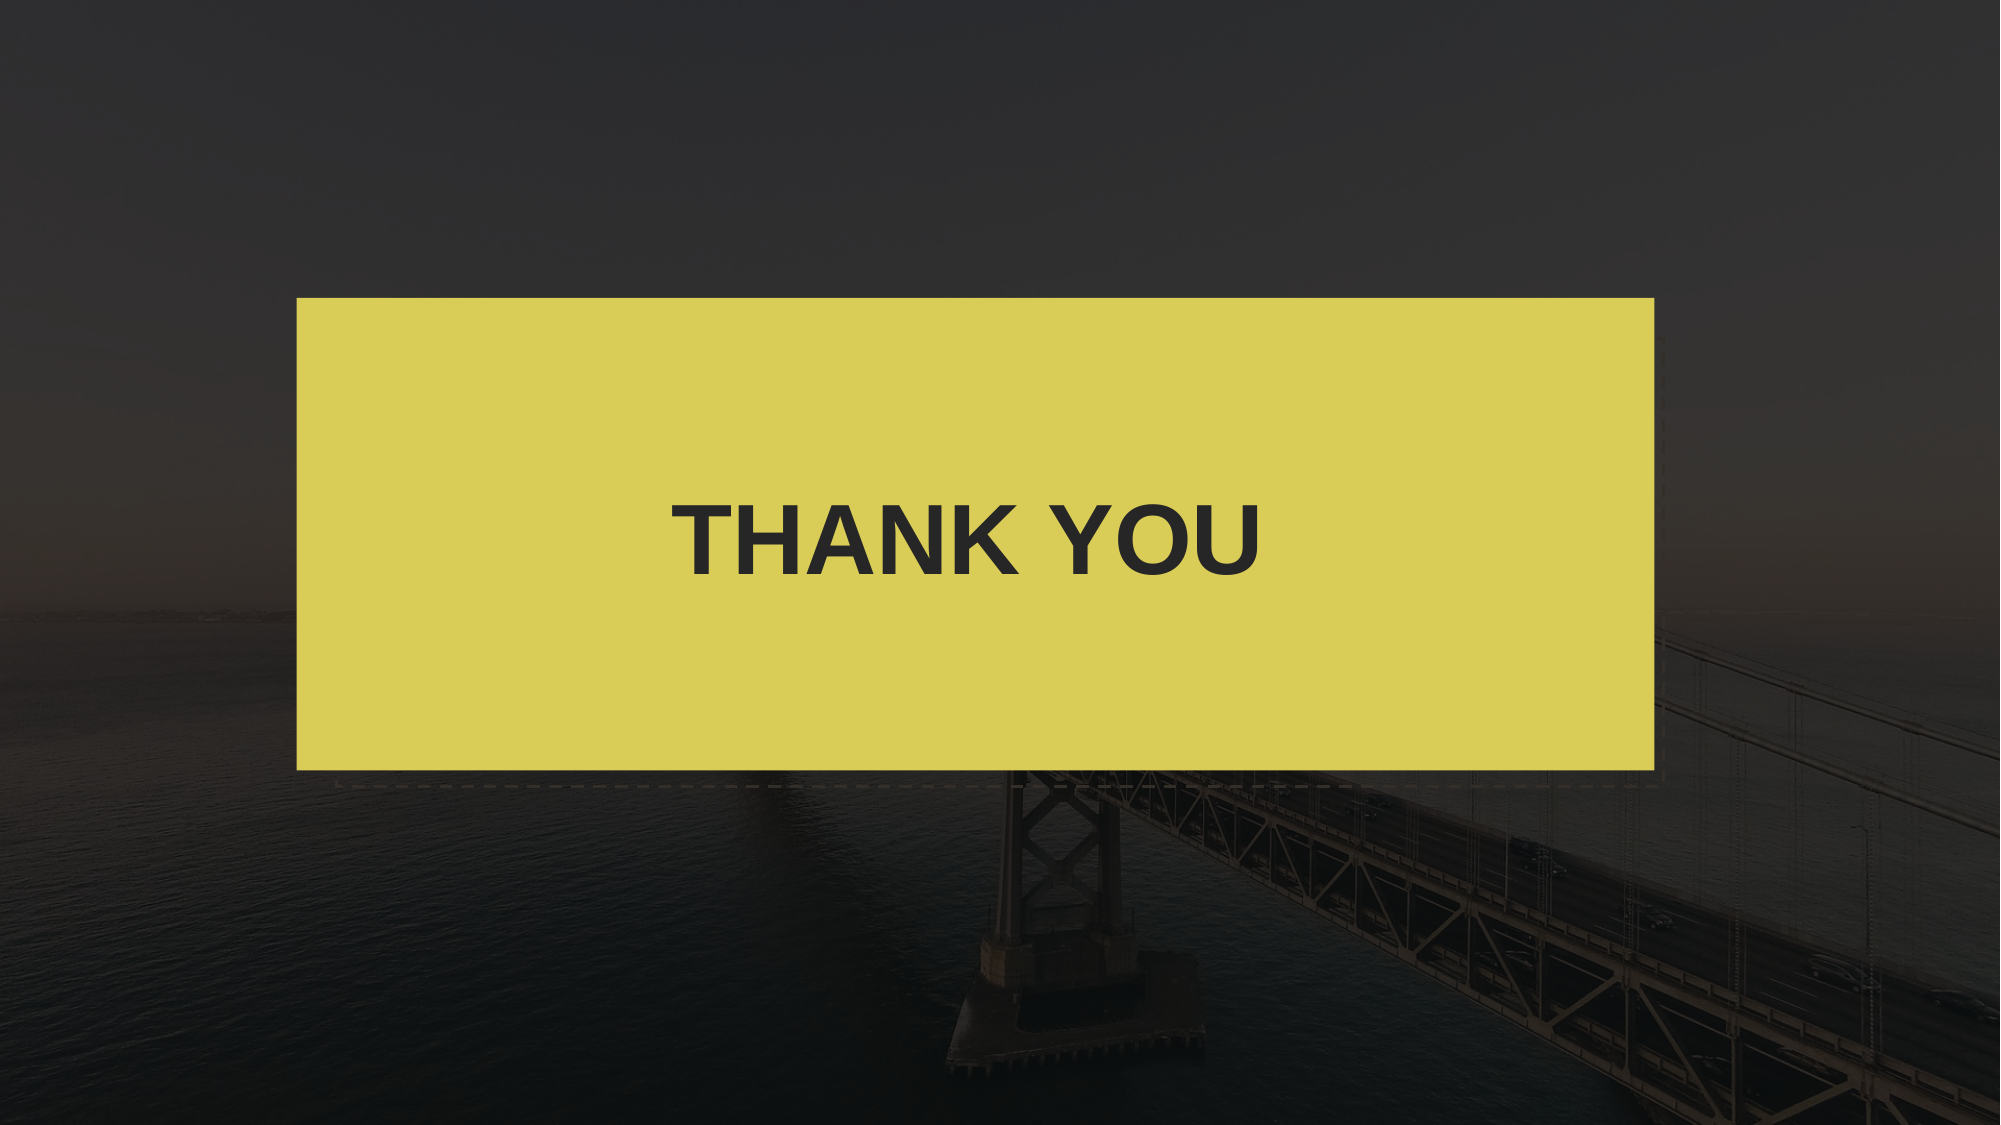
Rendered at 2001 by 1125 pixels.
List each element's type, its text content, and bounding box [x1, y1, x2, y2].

text_box [296, 297, 1655, 771]
text_box THANK YOU [656, 466, 1325, 602]
text_box [335, 338, 1665, 787]
